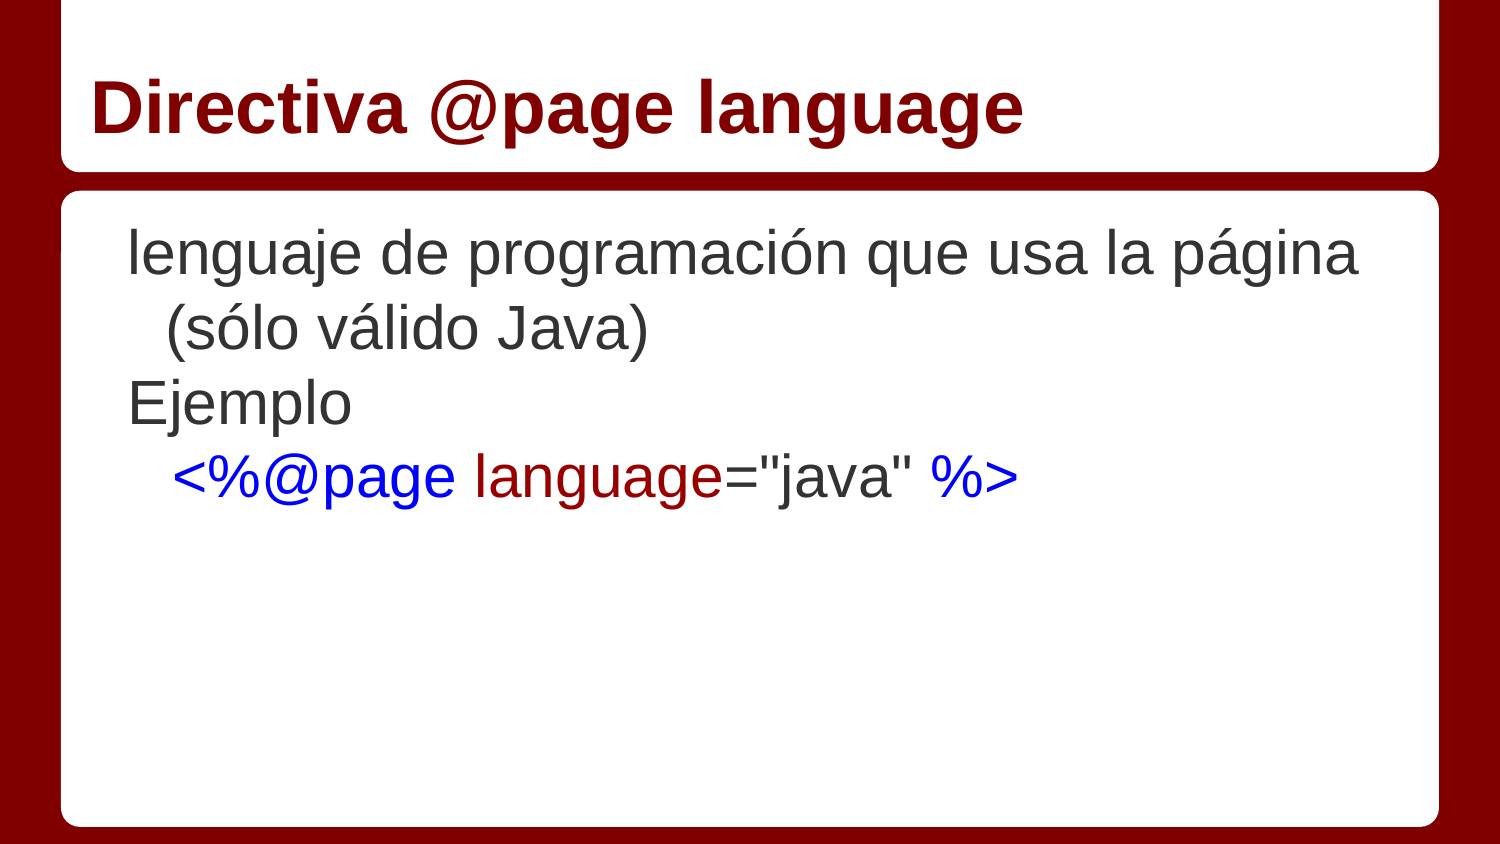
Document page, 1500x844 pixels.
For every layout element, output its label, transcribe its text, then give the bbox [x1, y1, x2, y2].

title Directiva @page language [75, 22, 1425, 164]
list lenguaje de programación que usa la página (sólo válido Java) Ejemplo <%@page language="java" %> [75, 196, 1425, 808]
